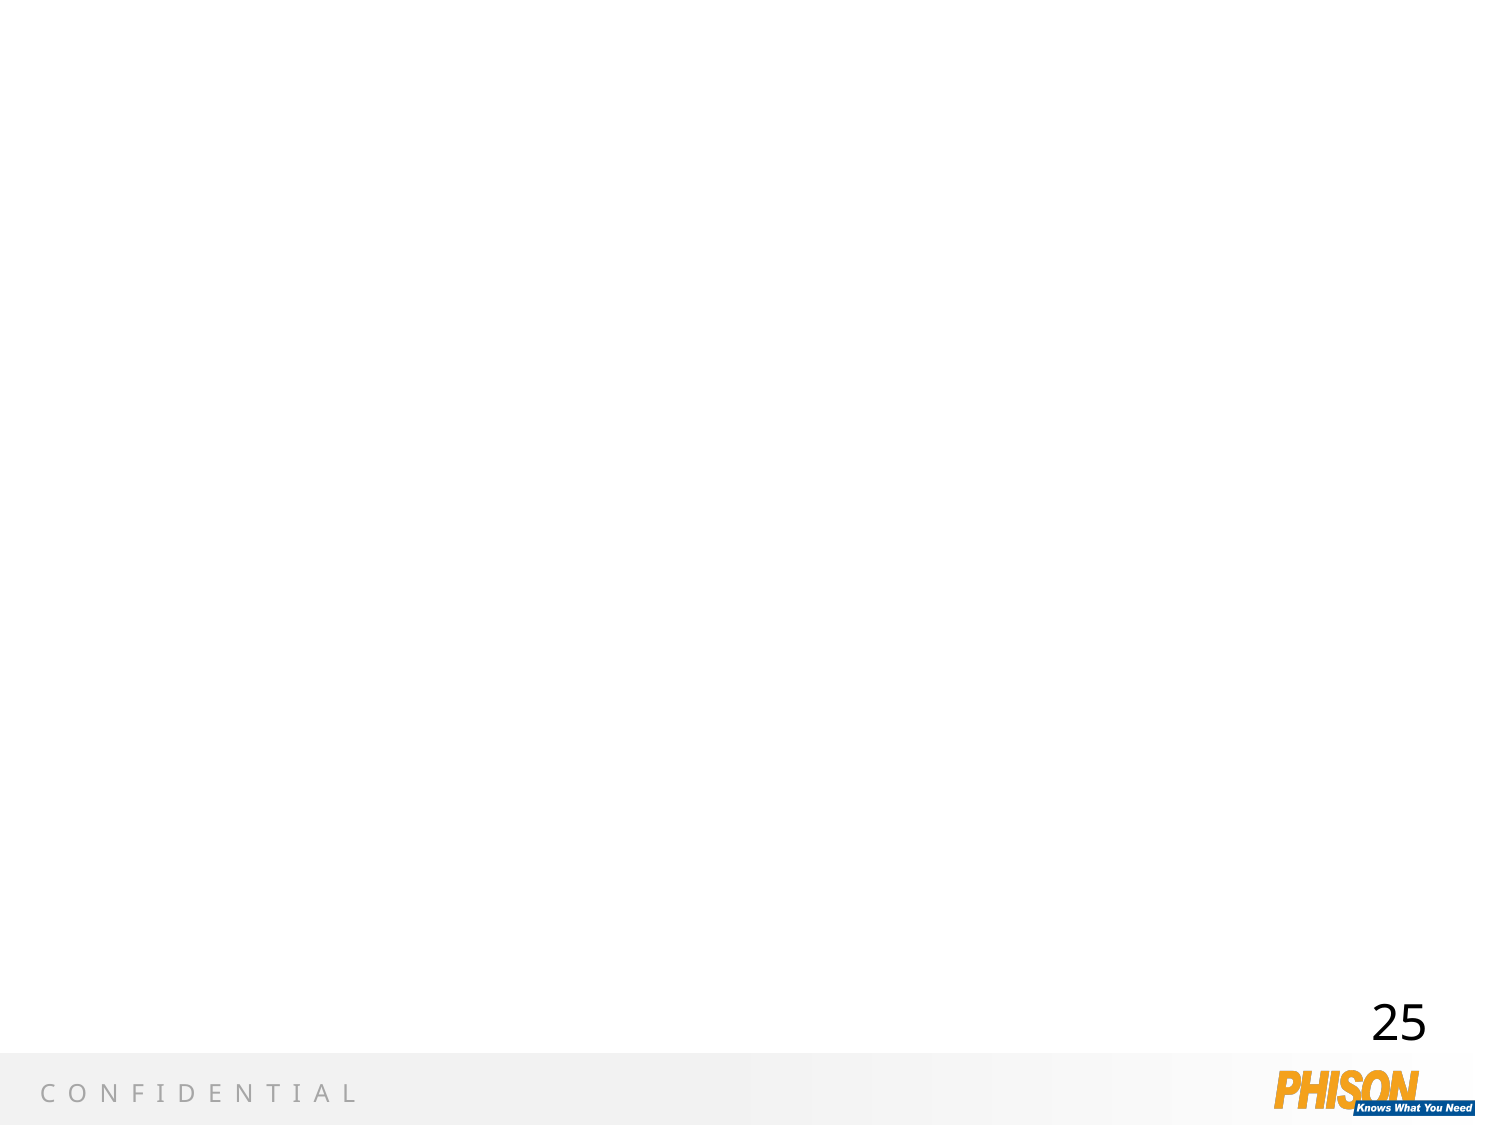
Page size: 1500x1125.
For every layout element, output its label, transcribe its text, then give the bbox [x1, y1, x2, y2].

slide_number 25 [1105, 982, 1443, 1043]
picture [1274, 1070, 1475, 1116]
